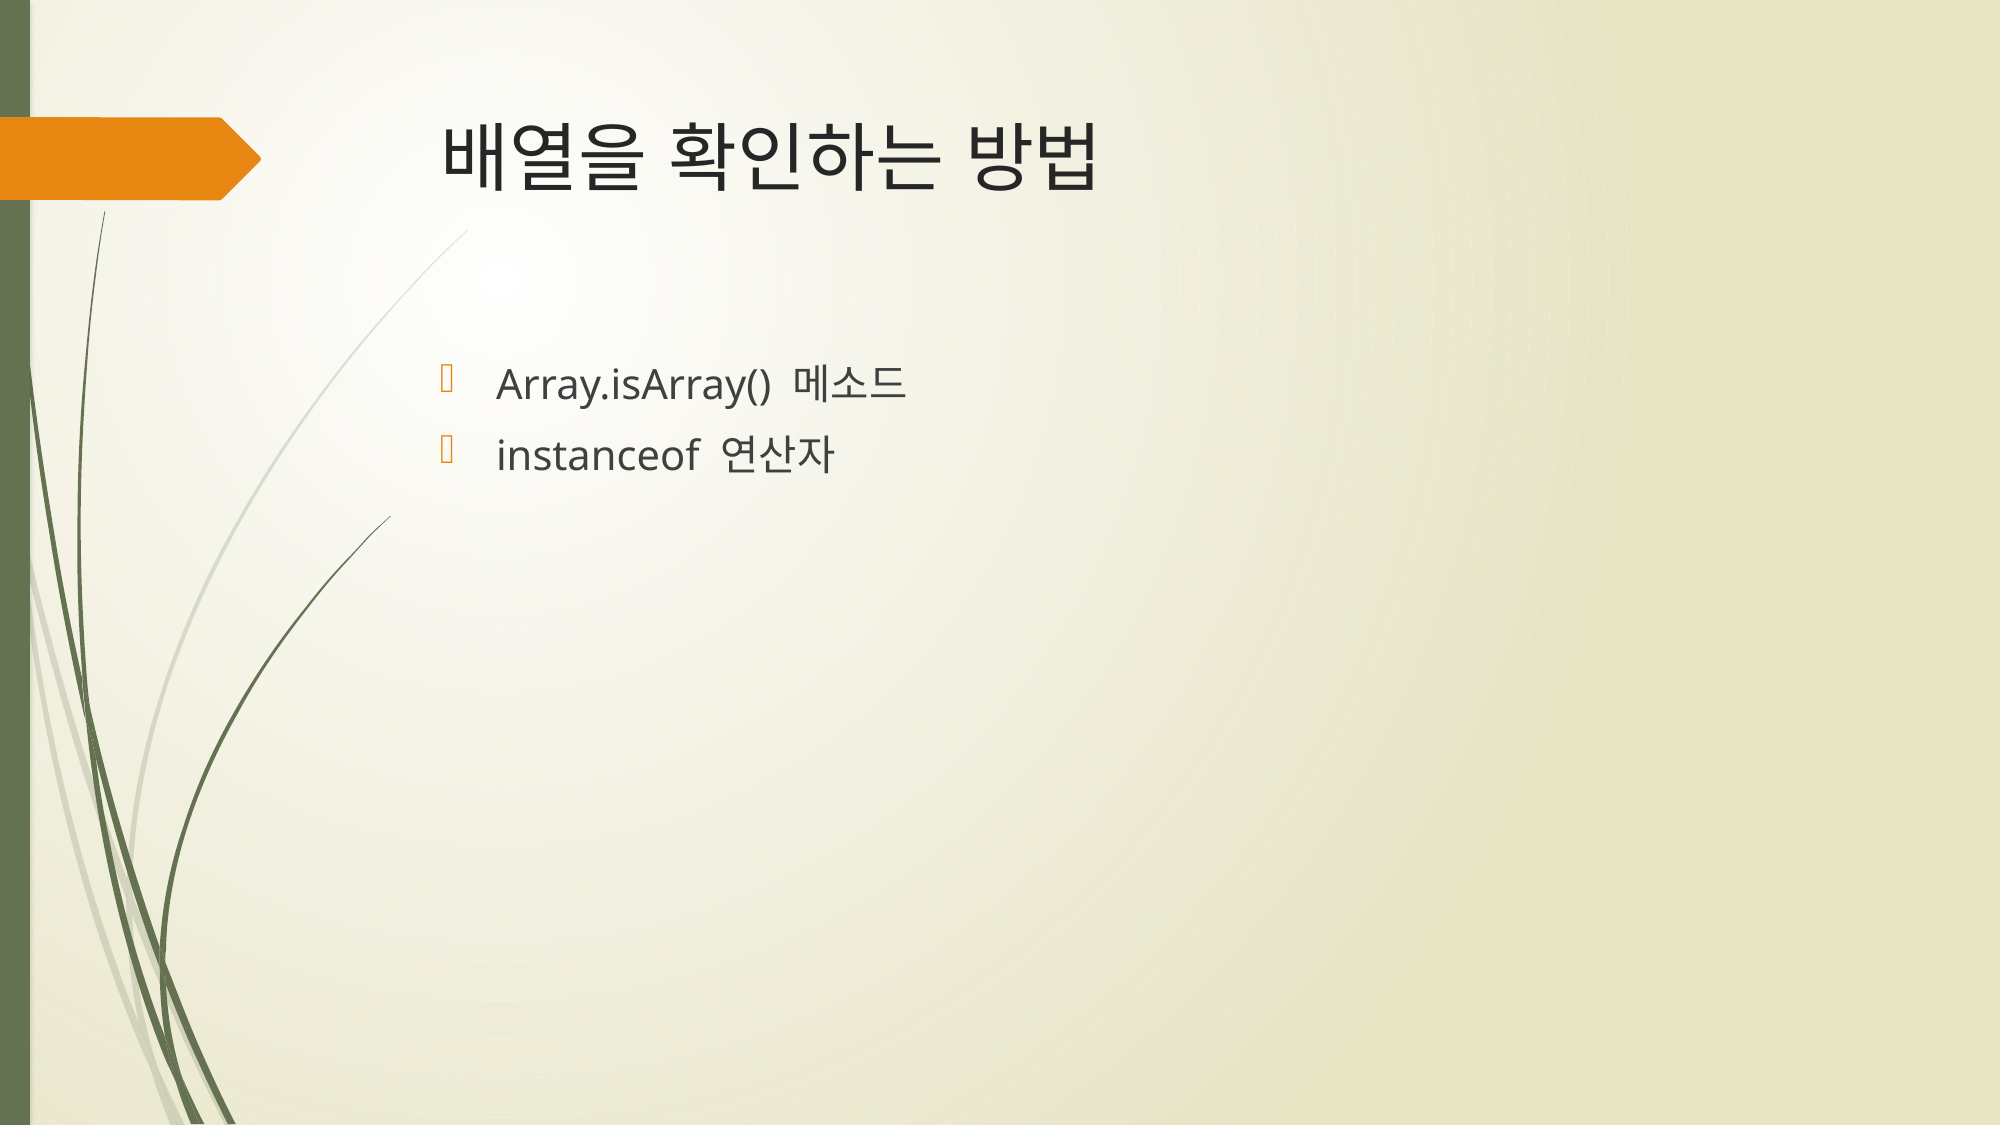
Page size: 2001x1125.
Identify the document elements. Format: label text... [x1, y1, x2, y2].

list Array.isArray() 메소드 instanceof 연산자 [424, 350, 1888, 970]
title 배열을 확인하는 방법 [425, 102, 1888, 313]
